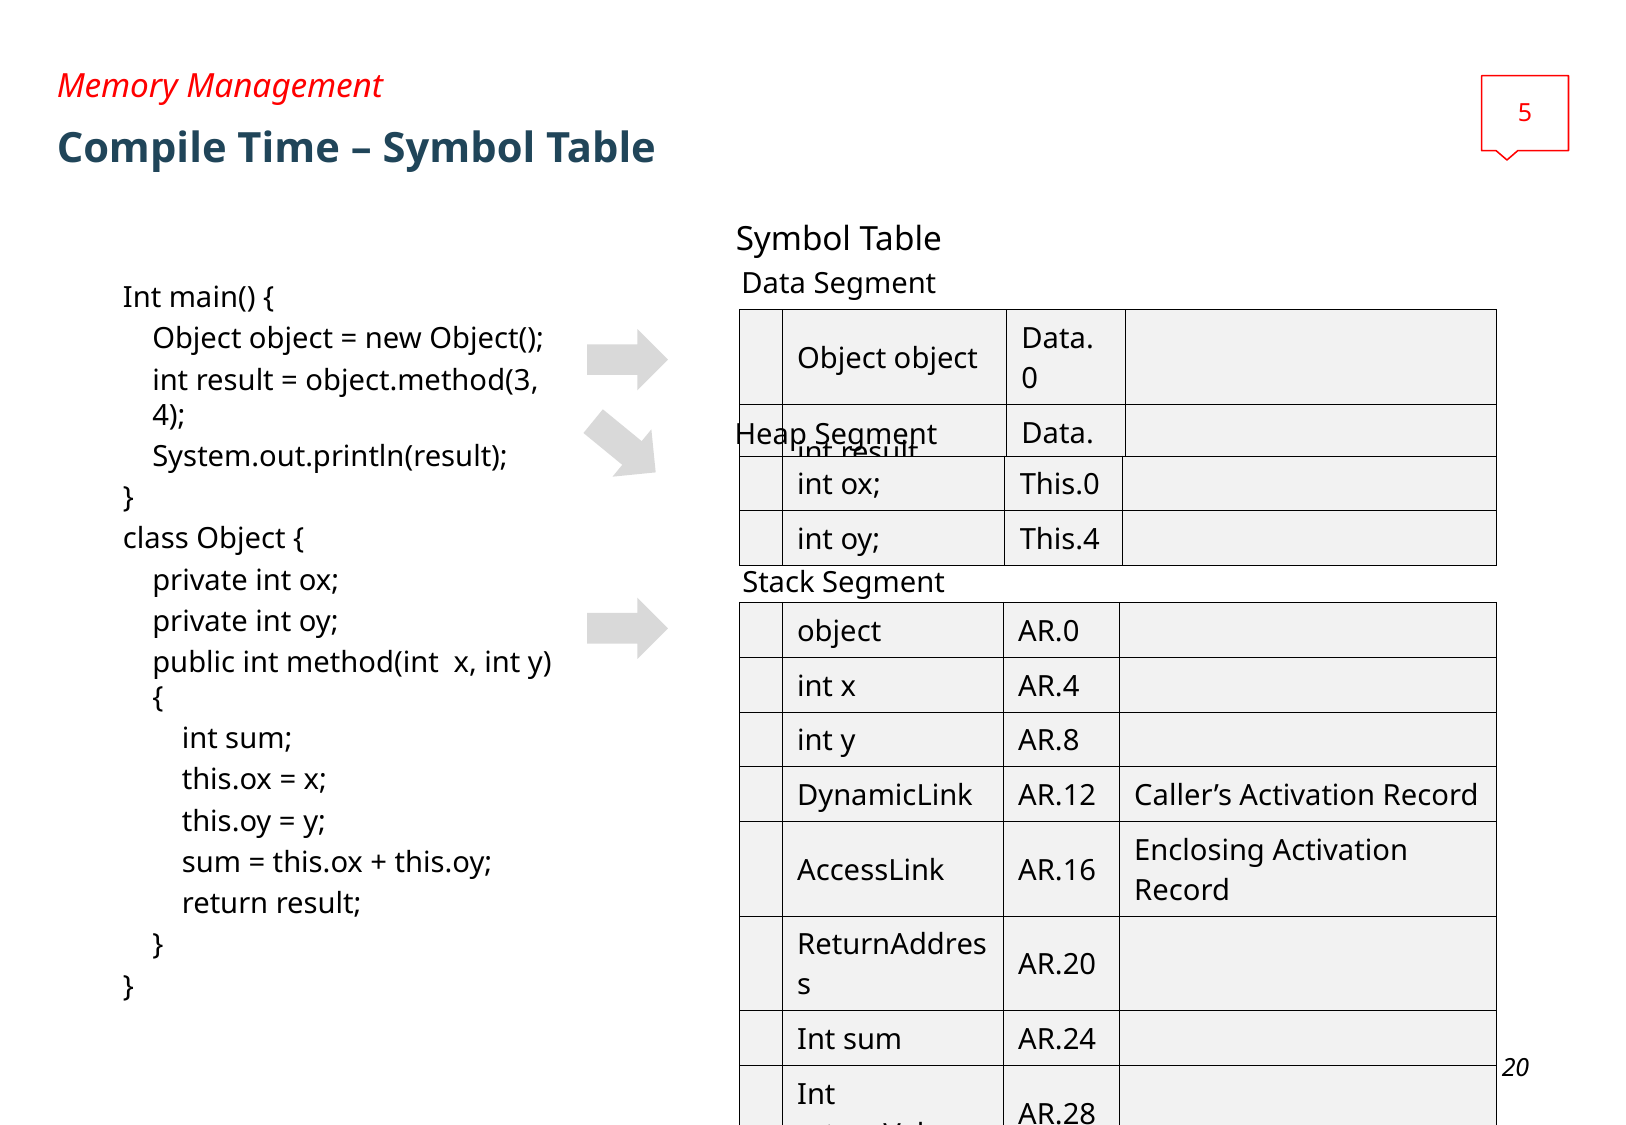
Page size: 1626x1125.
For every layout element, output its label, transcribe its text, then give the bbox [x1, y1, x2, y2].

table_cell Data.4 [1007, 405, 1125, 456]
table_cell [740, 511, 782, 555]
table_cell [1120, 658, 1496, 712]
table_cell AR.4 [1004, 658, 1119, 712]
table_cell [740, 1066, 782, 1125]
table_cell AR.12 [1004, 767, 1119, 821]
table_cell AR.24 [1004, 1011, 1119, 1065]
table_cell [740, 917, 782, 1010]
table_cell Enclosing Activation Record [1120, 822, 1496, 916]
table_header Object object [783, 310, 1006, 404]
table_cell int result [783, 405, 1006, 456]
table_cell AR.20 [1004, 917, 1119, 1010]
table_header [1123, 457, 1496, 510]
table_cell int y [783, 713, 1003, 766]
table_cell [1126, 405, 1496, 456]
table_cell ReturnAddress [783, 917, 1003, 1010]
table_cell [740, 822, 782, 916]
table_cell Caller’s Activation Record [1120, 767, 1496, 821]
table_cell AccessLink [783, 822, 1003, 916]
table_cell [1123, 511, 1496, 565]
table_header [740, 458, 782, 510]
text_box [587, 597, 668, 659]
table_header [740, 606, 782, 657]
table_cell AR.8 [1004, 713, 1119, 766]
text_box [583, 409, 656, 477]
footer Sungwoon Choi 2017 [1497, 1052, 1569, 1086]
table_header Data.0 [1007, 310, 1125, 404]
list Int main() { Object object = new Object(); int result = object.method(3, 4); System.out.println(result); } class Object { private int ox; private int oy; public int method(int x, int y) { int sum; this.ox = x; this.oy = y; sum = this.ox + this.oy; return result; } } [111, 272, 566, 955]
table_cell AR.28 [1004, 1066, 1119, 1125]
table_header [1126, 310, 1496, 404]
table_cell int oy; [783, 511, 1004, 565]
table_cell [740, 658, 782, 712]
table_cell int x [783, 658, 1003, 712]
list Memory Management [45, 60, 1450, 108]
table_cell [740, 1011, 782, 1065]
table_header int ox; [783, 457, 1004, 510]
table_header [1120, 603, 1496, 657]
table_header AR.0 [1004, 603, 1119, 657]
title Compile Time – Symbol Table [45, 108, 1450, 191]
table_header object [783, 603, 1003, 657]
slide_number 5 [1480, 74, 1570, 161]
table_cell [740, 767, 782, 821]
table_cell [1120, 917, 1496, 1010]
text_box [587, 329, 668, 391]
table_cell DynamicLink [783, 767, 1003, 821]
text_box Symbol Table [721, 209, 957, 265]
text_box Data Segment [726, 257, 952, 308]
table_cell [1120, 713, 1496, 766]
table_cell Int returnValue [783, 1066, 1003, 1125]
table_cell [1120, 1011, 1496, 1065]
table_cell Int sum [783, 1011, 1003, 1065]
table_cell [1120, 1066, 1496, 1125]
table_cell AR.16 [1004, 822, 1119, 916]
text_box Stack Segment [727, 555, 960, 606]
table_header [740, 310, 782, 404]
table_header This.0 [1005, 457, 1122, 510]
table_cell This.4 [1005, 511, 1122, 565]
text_box Heap Segment [719, 407, 953, 458]
table_cell [740, 713, 782, 766]
